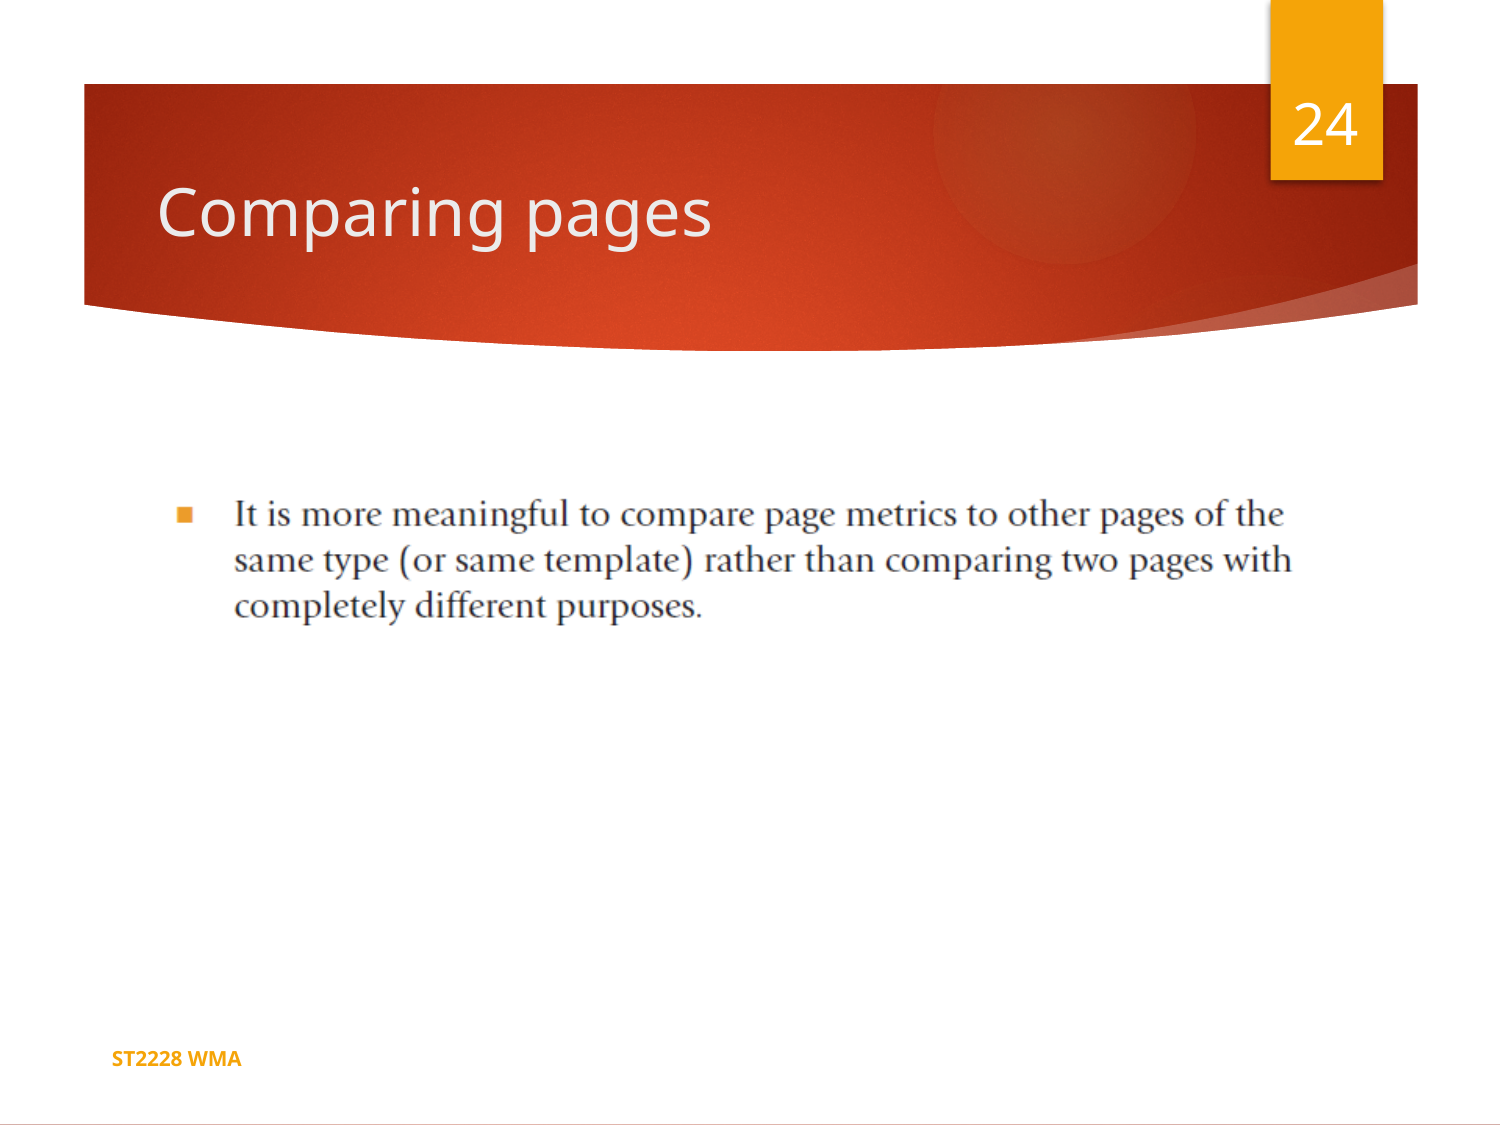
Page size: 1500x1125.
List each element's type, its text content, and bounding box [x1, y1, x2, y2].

slide_number 24 [1273, 48, 1378, 175]
title Comparing pages [141, 151, 1183, 269]
footer ST2228 WMA [96, 1044, 731, 1082]
picture [162, 493, 1337, 632]
